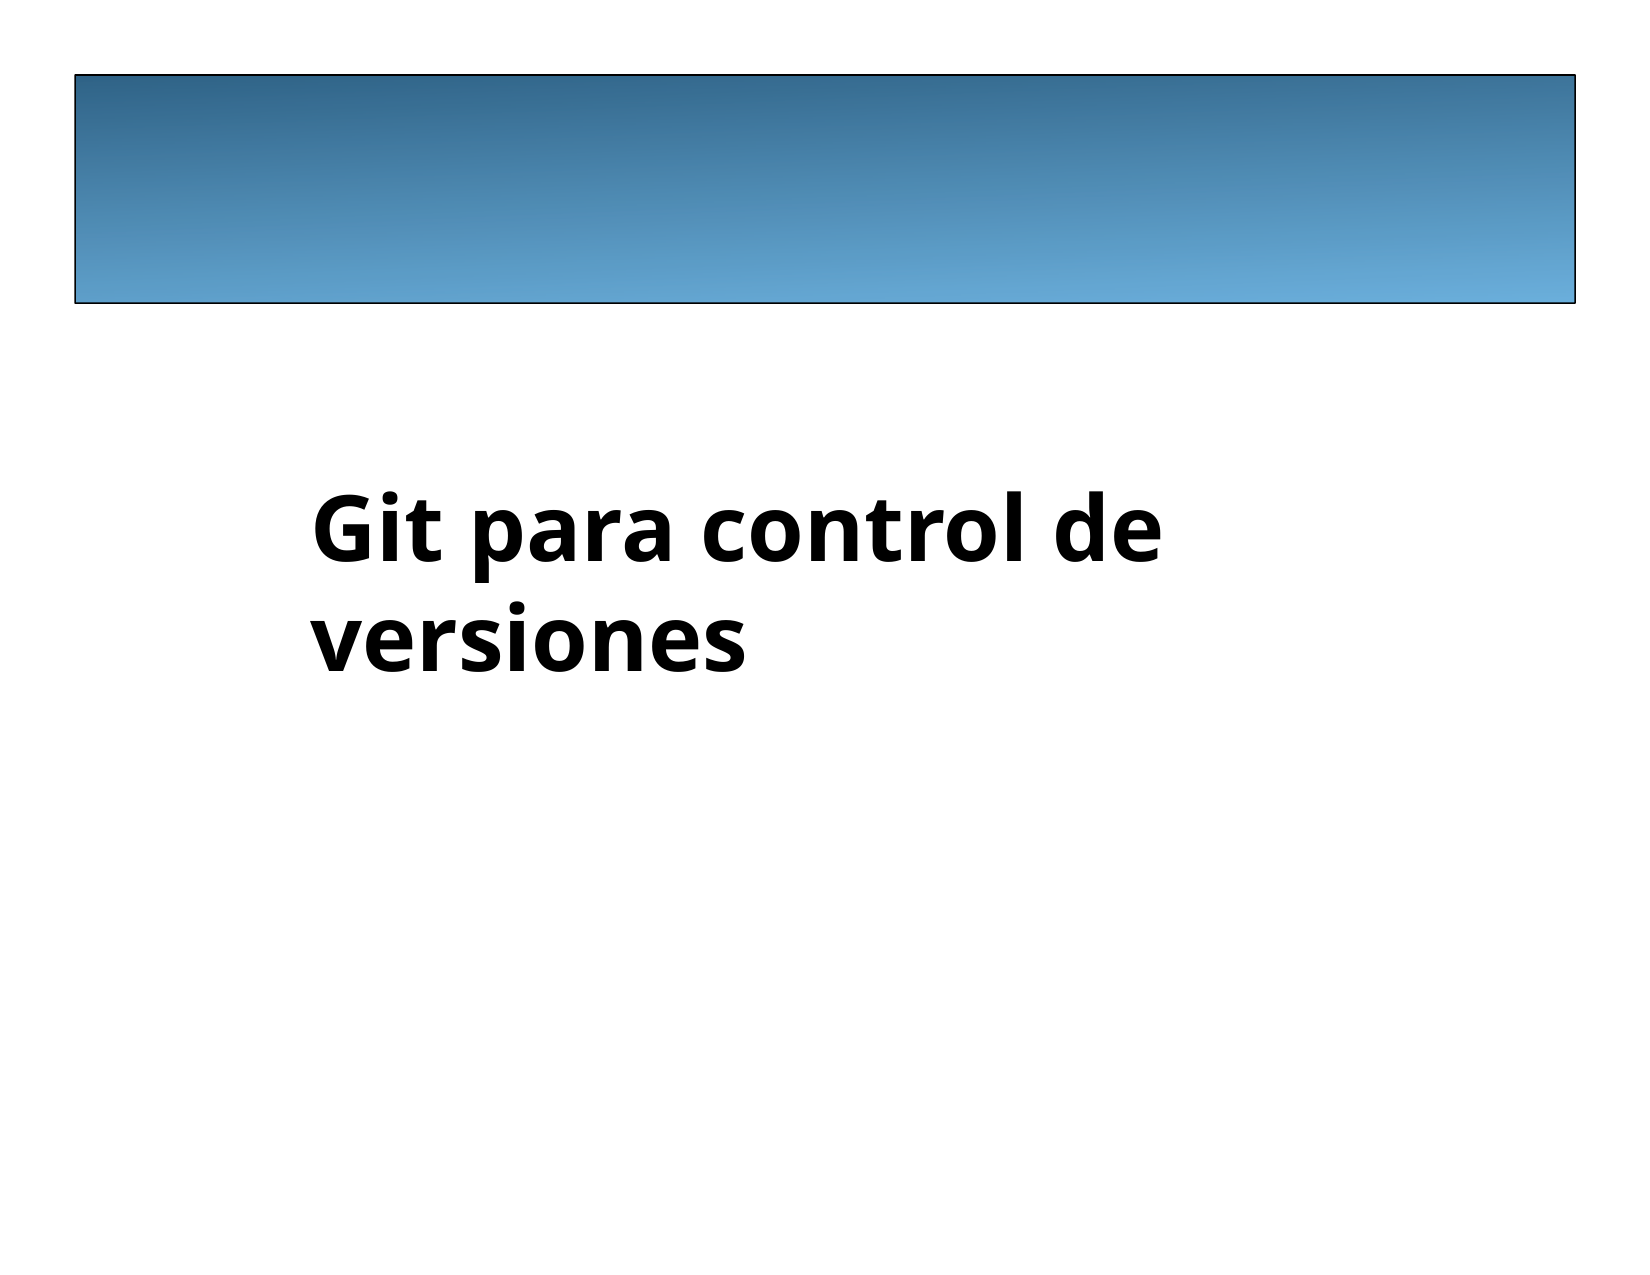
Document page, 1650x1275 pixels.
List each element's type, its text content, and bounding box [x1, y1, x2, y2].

title Git para control de versiones [308, 467, 1343, 690]
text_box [74, 74, 1576, 304]
